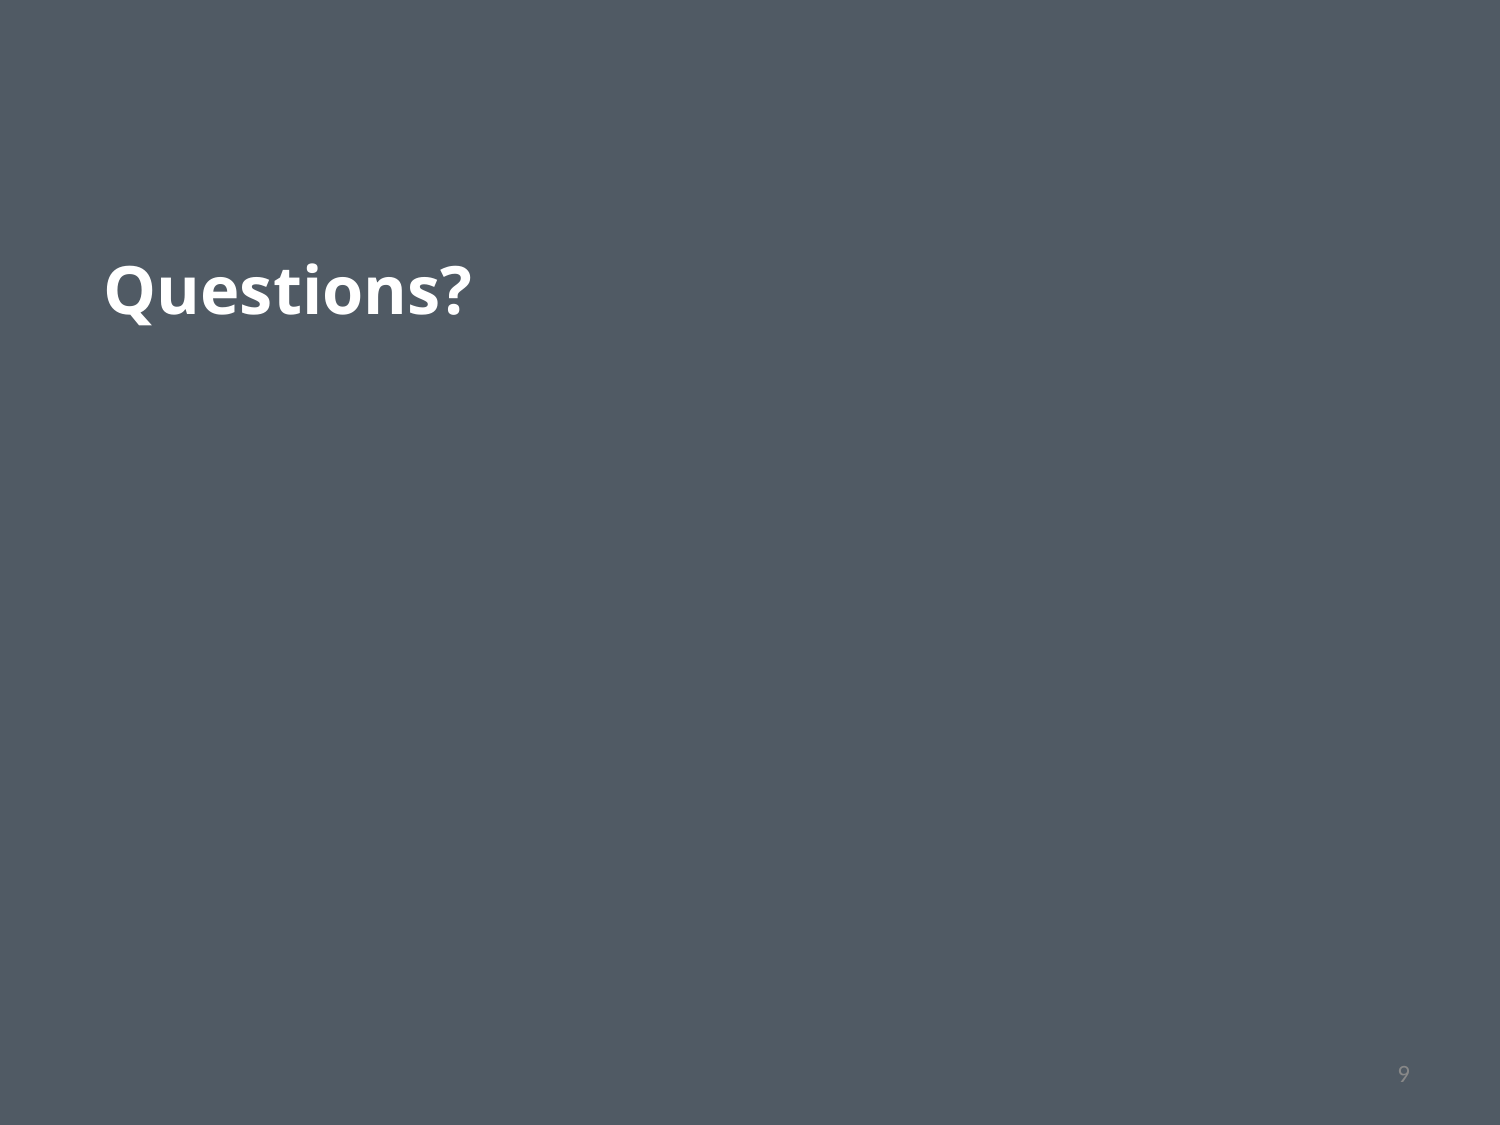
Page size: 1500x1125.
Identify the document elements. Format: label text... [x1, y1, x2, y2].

text_box Questions? [88, 240, 1276, 336]
slide_number ‹#› [1074, 1042, 1425, 1103]
